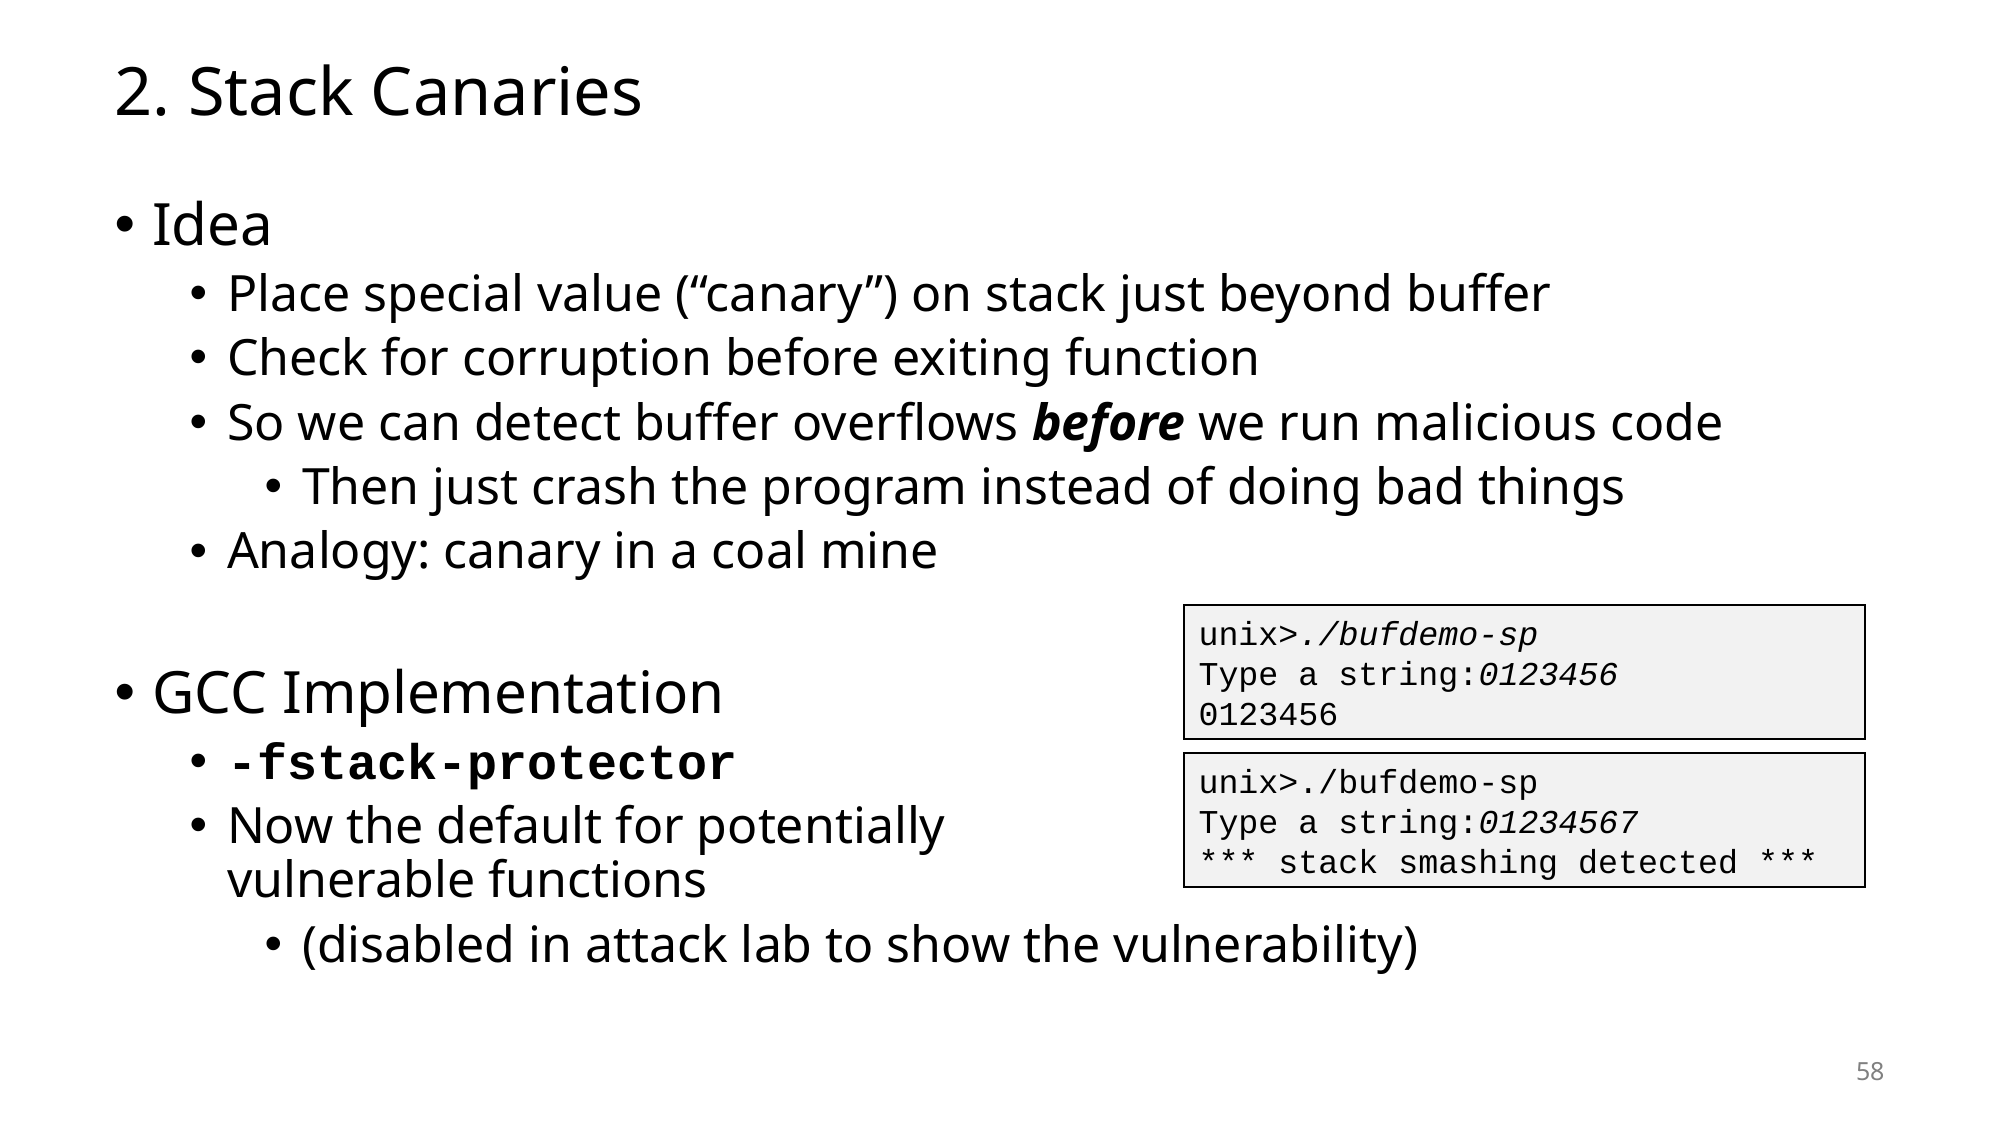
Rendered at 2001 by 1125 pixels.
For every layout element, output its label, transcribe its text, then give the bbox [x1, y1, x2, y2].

text_box unix>./bufdemo-sp Type a string:0123456 0123456 [1183, 604, 1865, 739]
slide_number 58 [1749, 1042, 1900, 1103]
title 2. Stack Canaries [99, 37, 1900, 150]
text_box unix>./bufdemo-sp Type a string:01234567 *** stack smashing detected *** [1183, 753, 1865, 888]
list Idea Place special value (“canary”) on stack just beyond buffer Check for corruption before exiting function So we can detect buffer overflows before we run malicious code Then just crash the program instead of doing bad things Analogy: canary in a coal mine GCC Implementation -fstack-protector Now the default for potentially vulnerable functions (disabled in attack lab to show the vulnerability) [99, 187, 1900, 1013]
